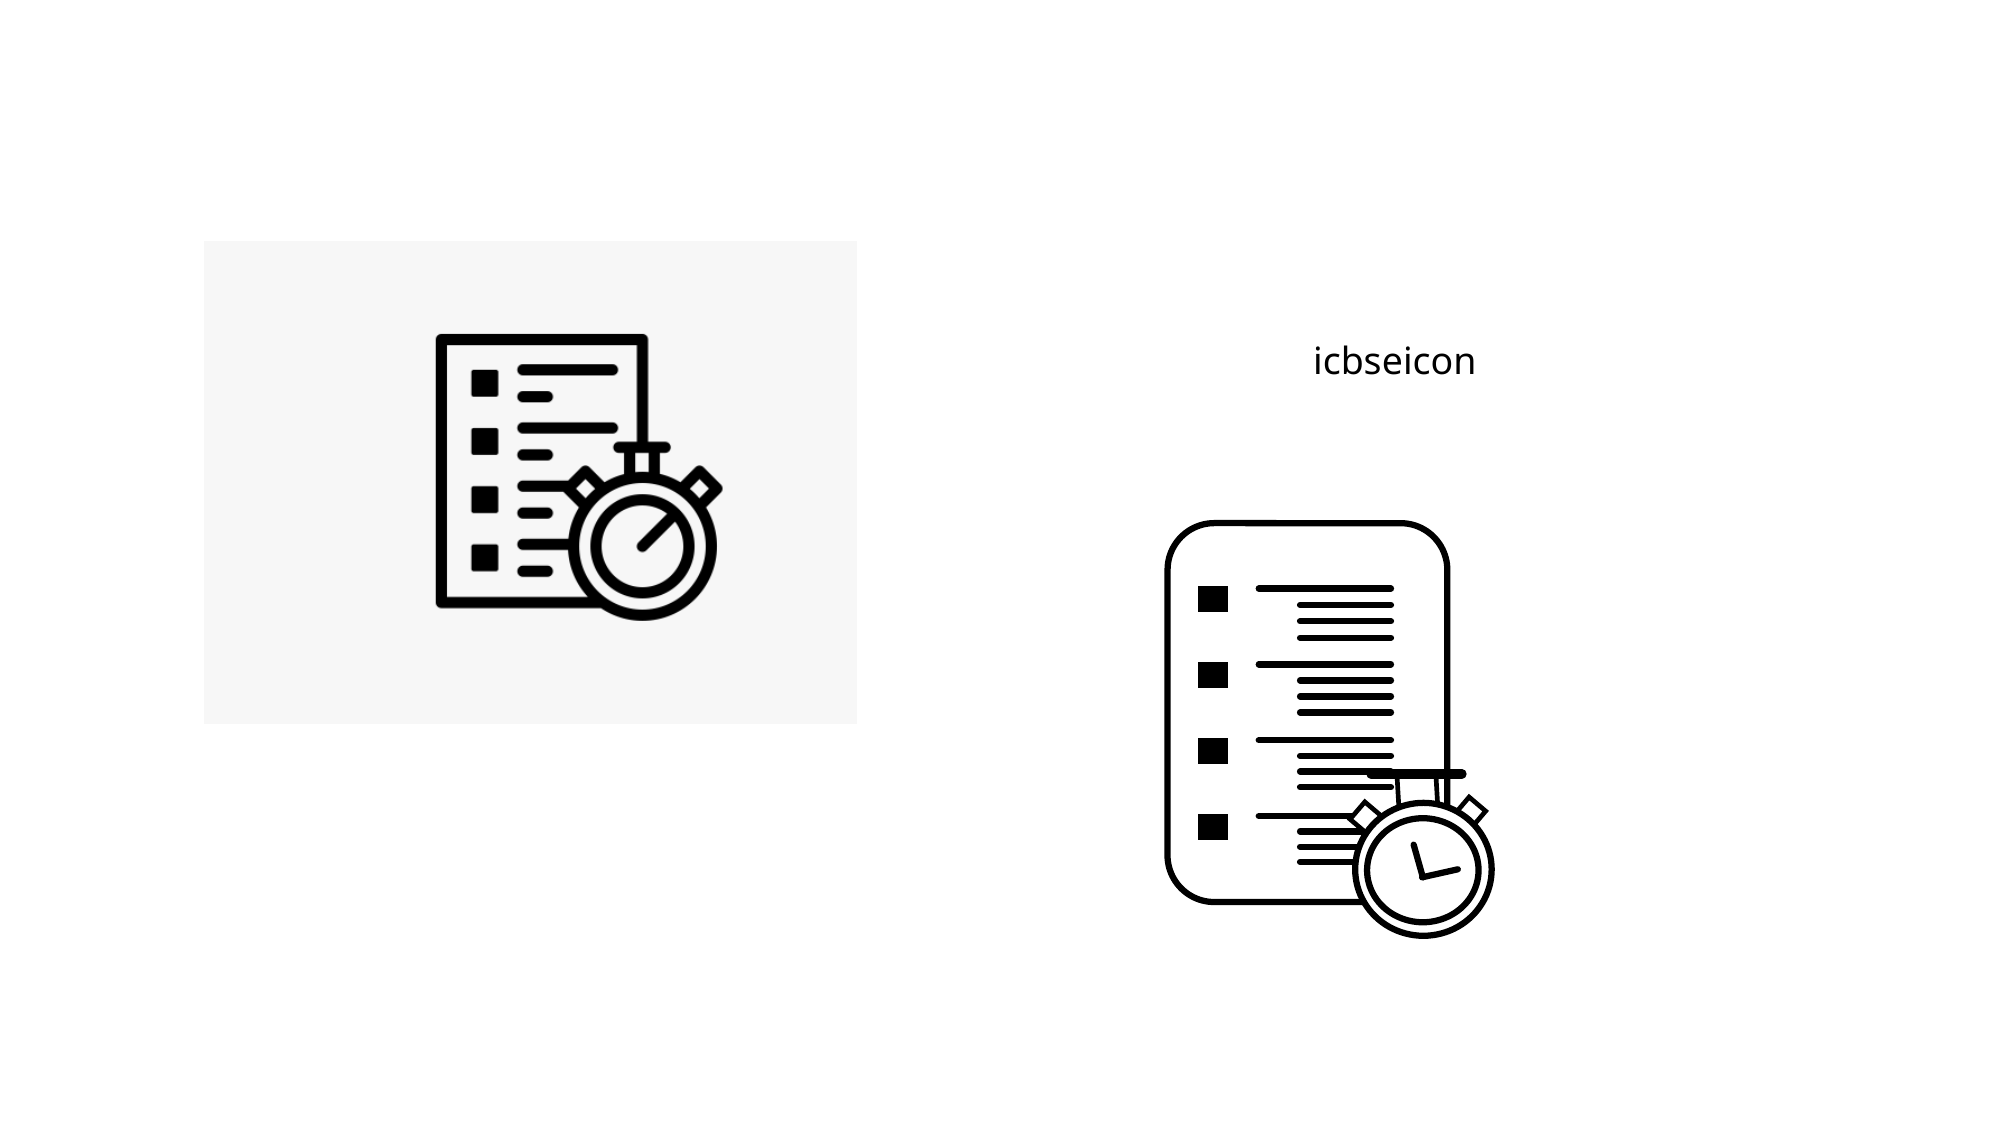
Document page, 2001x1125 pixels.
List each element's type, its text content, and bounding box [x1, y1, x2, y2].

text_box icbseicon [1298, 329, 1964, 390]
picture [204, 240, 858, 724]
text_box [1166, 522, 1493, 937]
